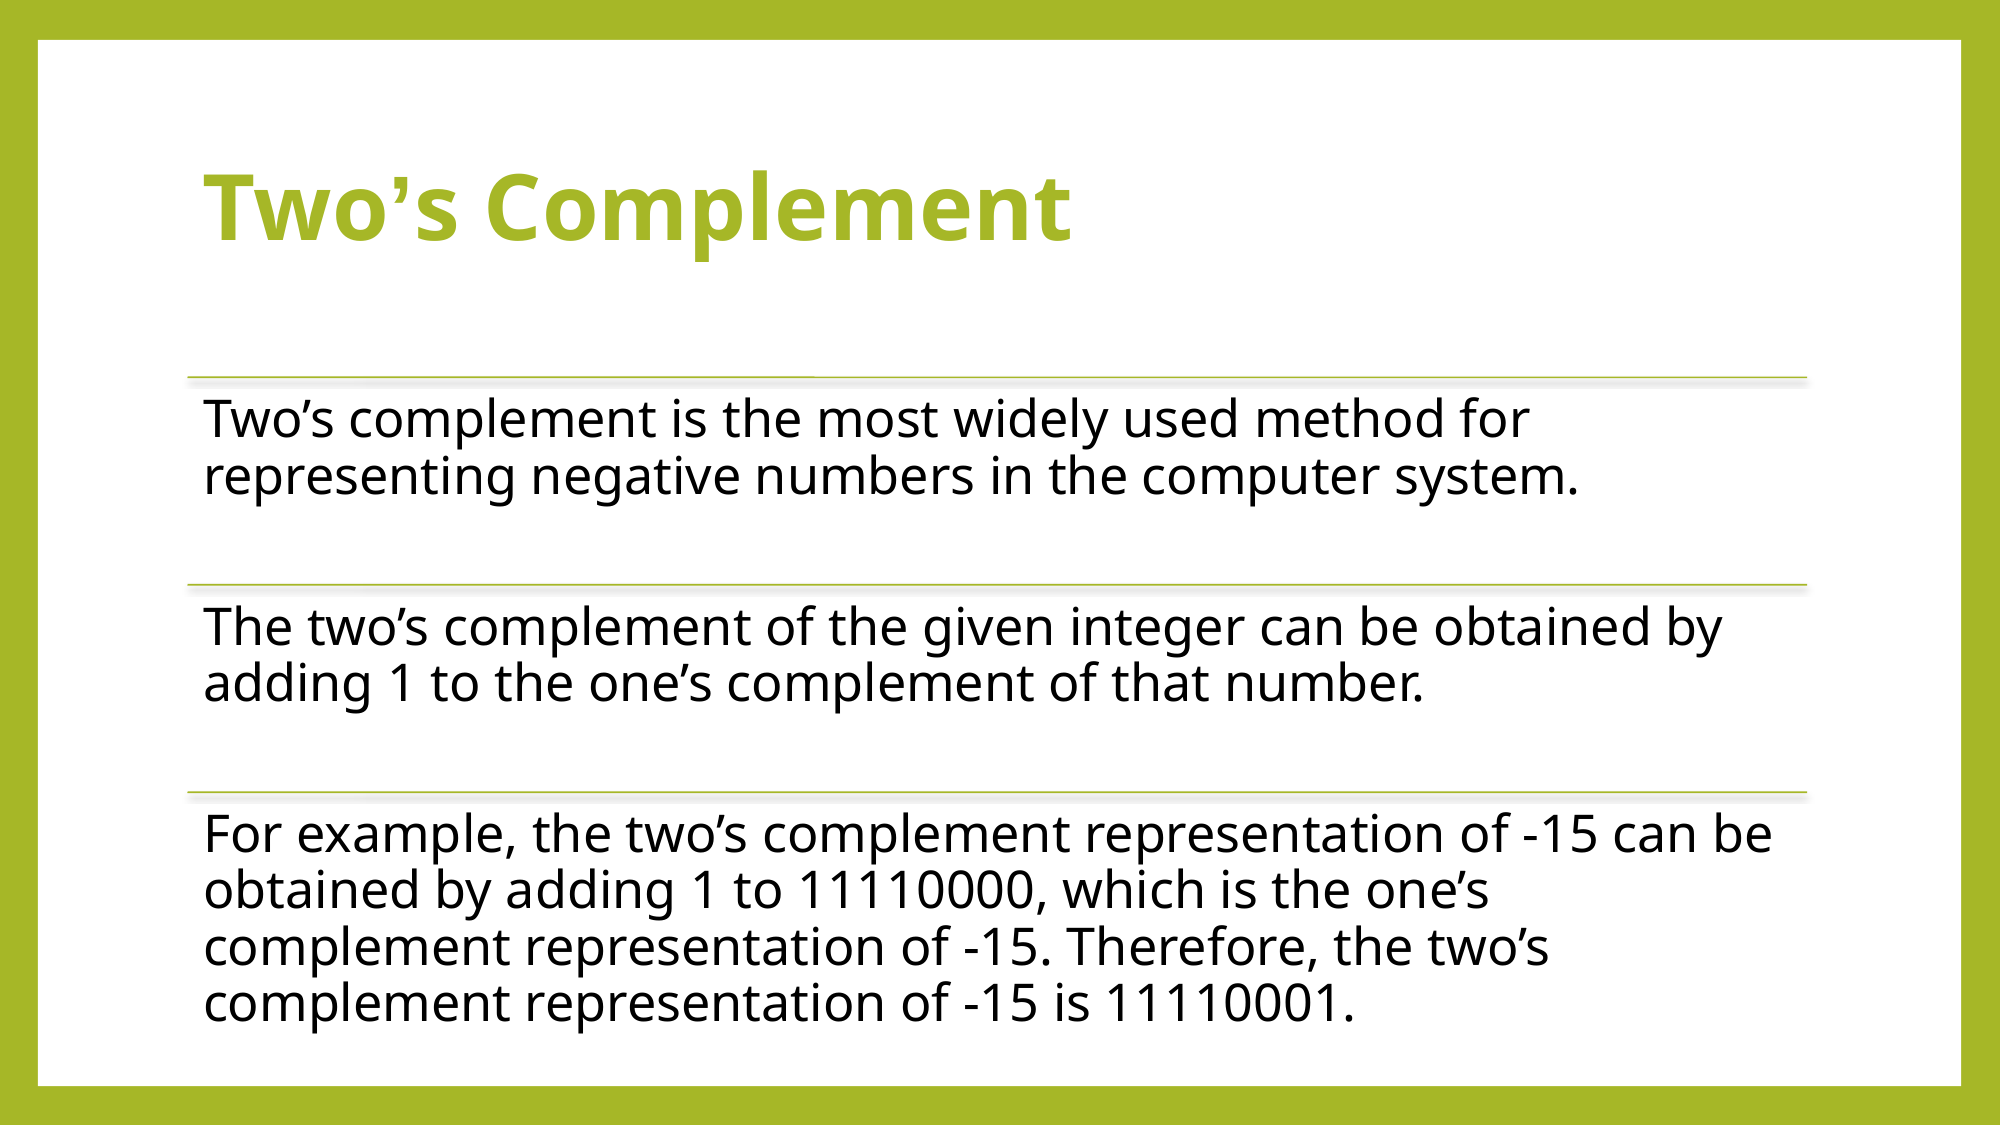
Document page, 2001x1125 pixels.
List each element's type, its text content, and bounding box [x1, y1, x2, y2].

title Two’s Complement [187, 99, 1808, 323]
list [187, 376, 1808, 1001]
